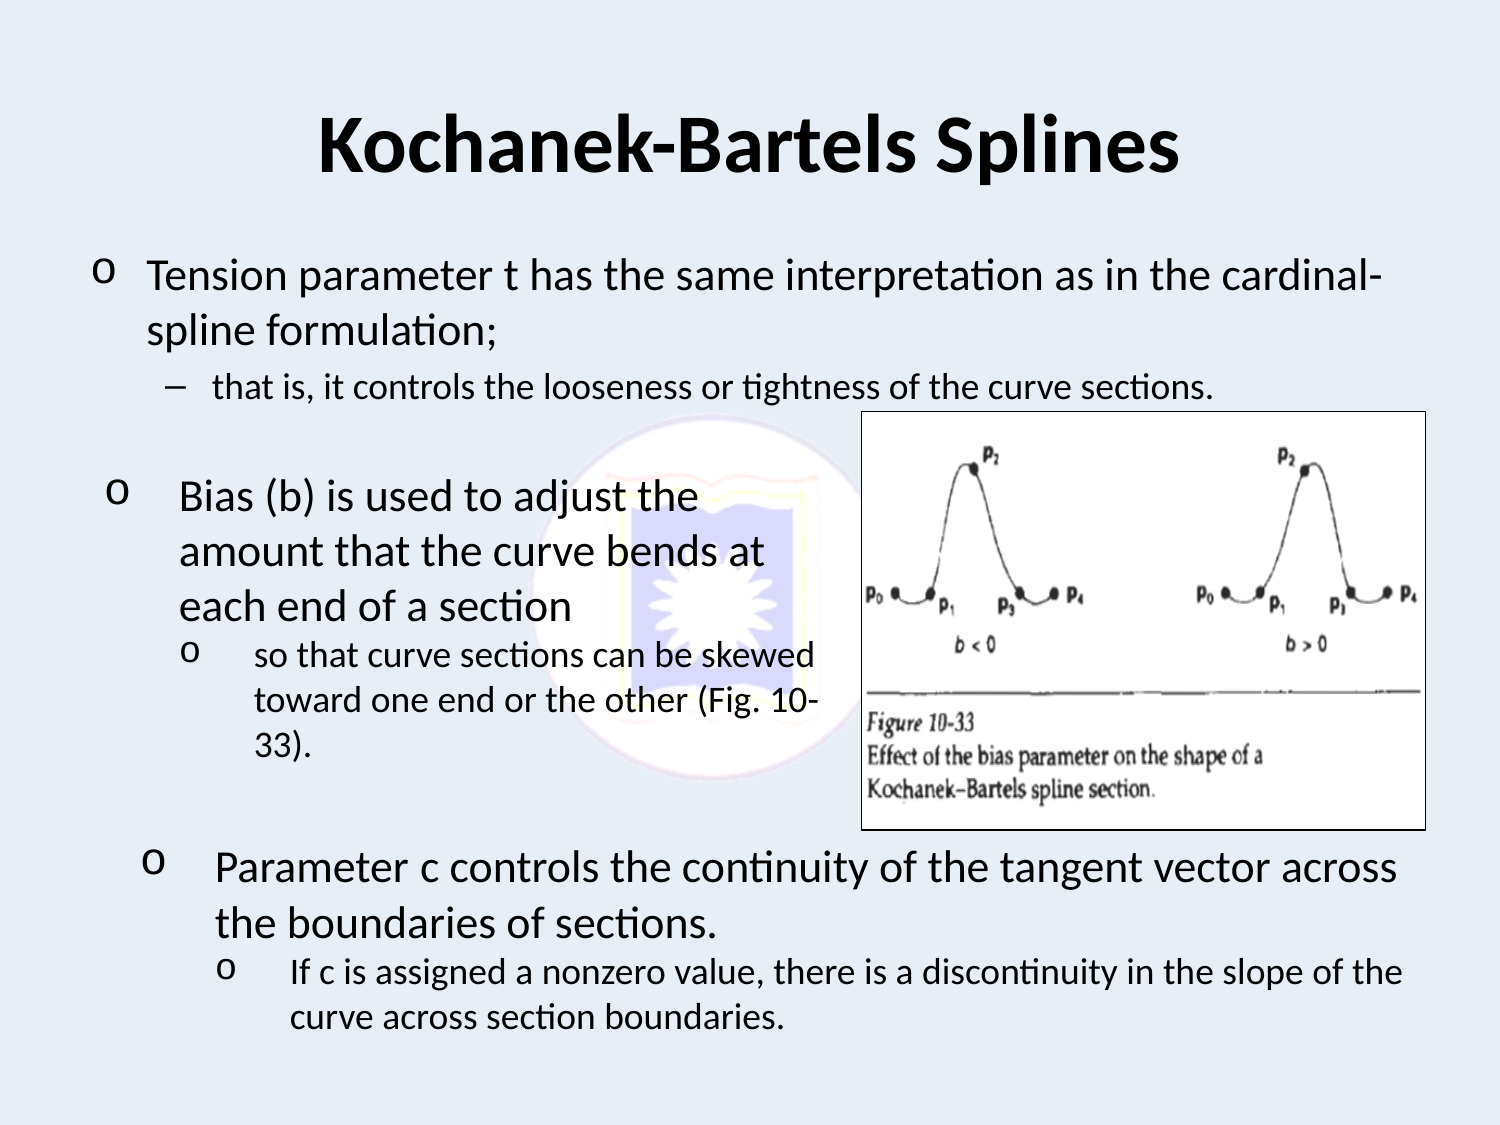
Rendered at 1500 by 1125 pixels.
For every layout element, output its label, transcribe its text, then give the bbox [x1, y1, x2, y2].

list Tension parameter t has the same interpretation as in the cardinal-spline formulation; that is, it controls the looseness or tightness of the curve sections. [75, 236, 1457, 466]
text_box Bias (b) is used to adjust the amount that the curve bends at each end of a section so that curve sections can be skewed toward one end or the other (Fig. 10-33). [88, 458, 838, 773]
picture [862, 412, 1426, 830]
title Kochanek-Bartels Splines [75, 45, 1425, 233]
text_box Parameter c controls the continuity of the tangent vector across the boundaries of sections. If c is assigned a nonzero value, there is a discontinuity in the slope of the curve across section boundaries. [125, 825, 1469, 1045]
